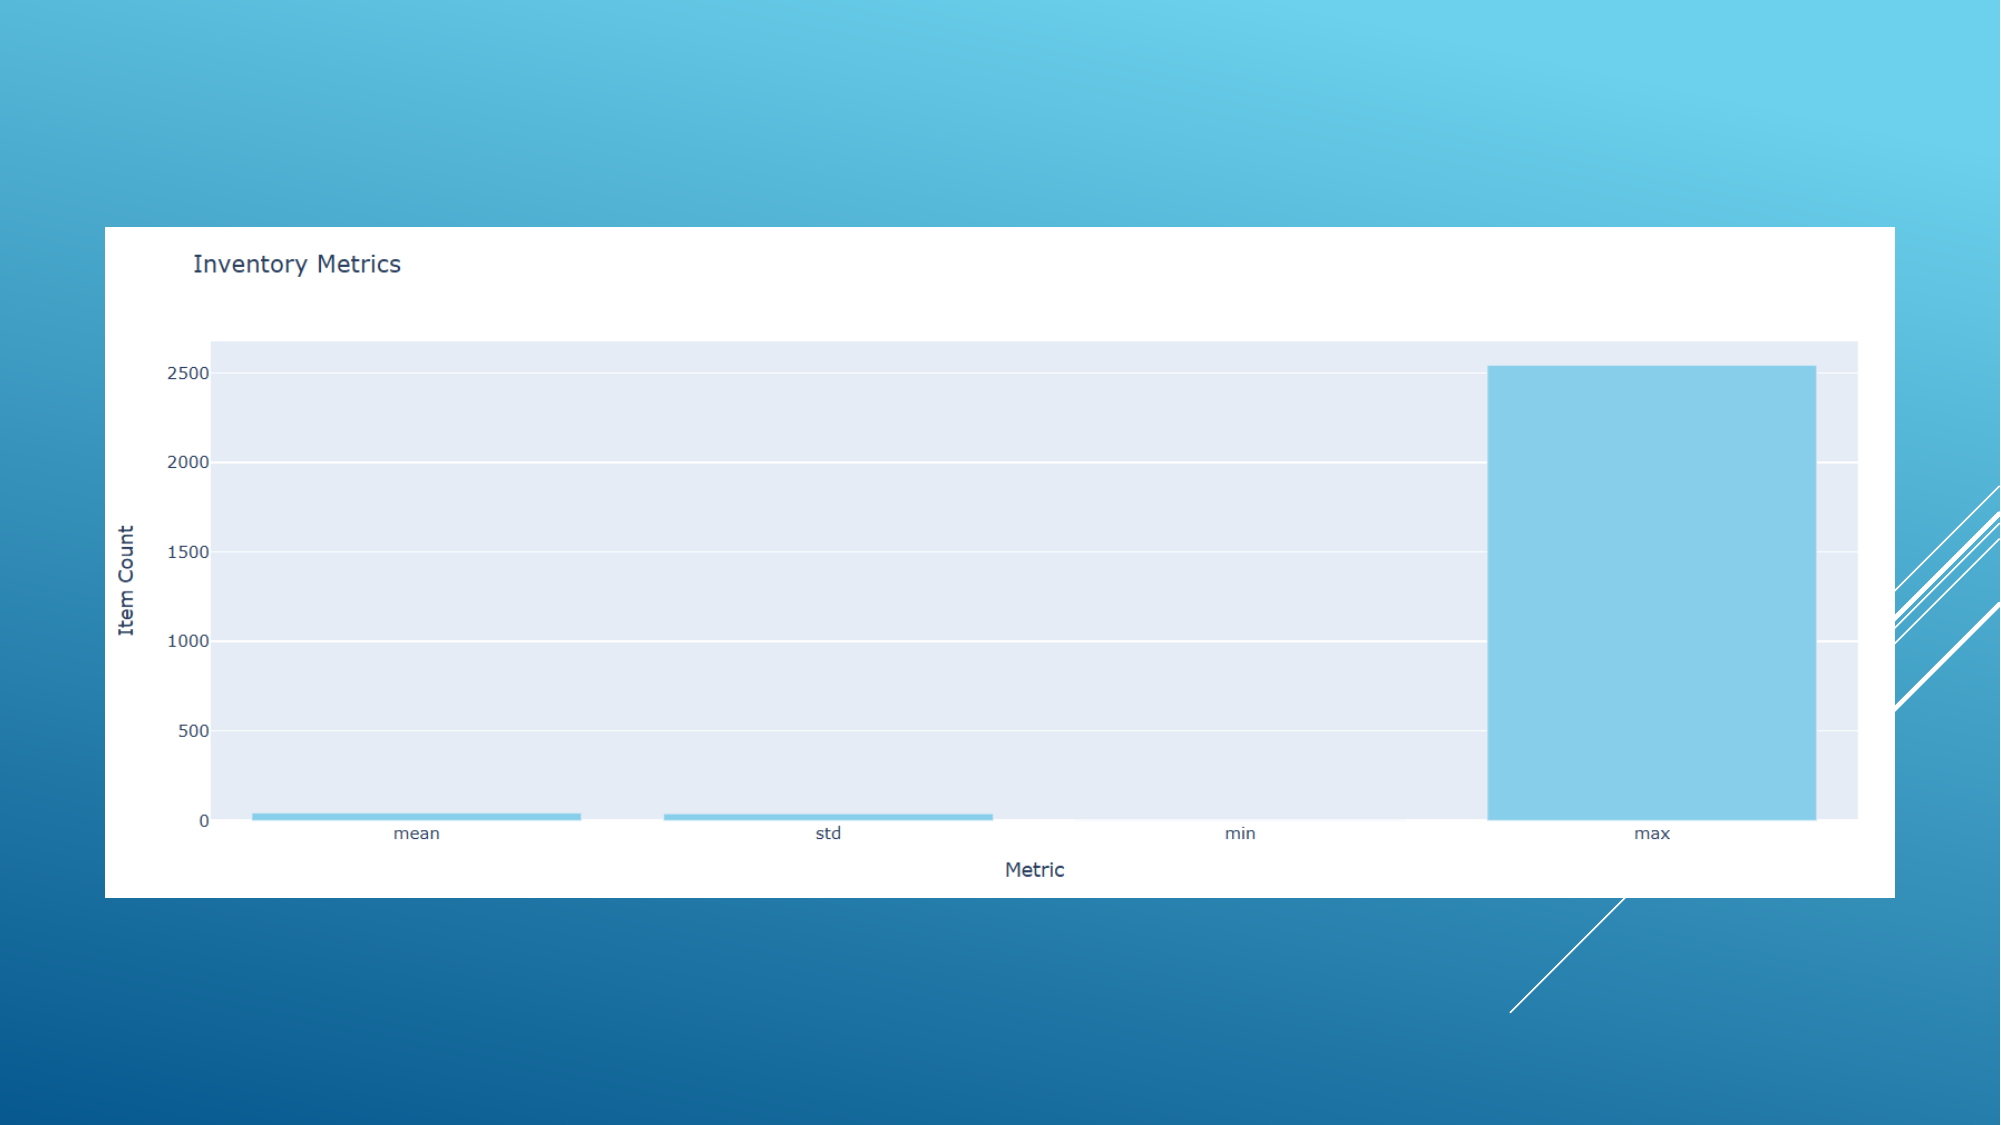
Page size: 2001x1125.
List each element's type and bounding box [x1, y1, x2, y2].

list [105, 226, 1895, 899]
